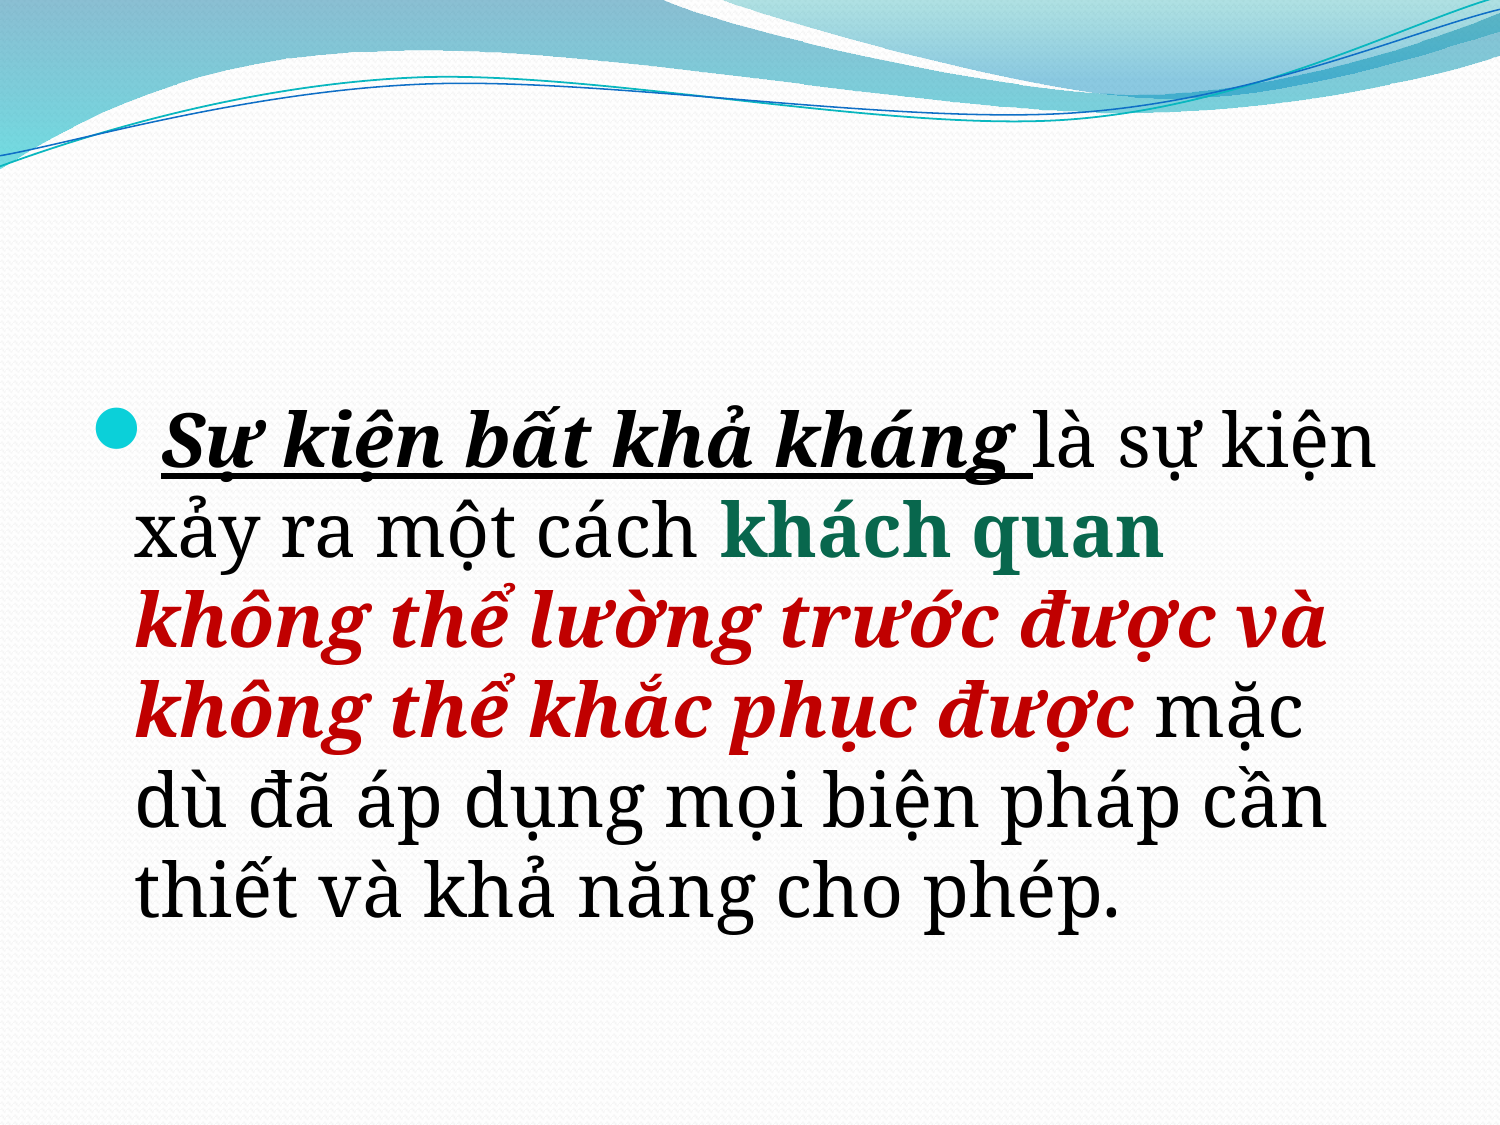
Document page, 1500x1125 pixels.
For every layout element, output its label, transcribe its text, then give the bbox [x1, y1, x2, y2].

list Sự kiện bất khả kháng là sự kiện xảy ra một cách khách quan không thể lường trước được và không thể khắc phục được mặc dù đã áp dụng mọi biện pháp cần thiết và khả năng cho phép. [75, 385, 1425, 1038]
